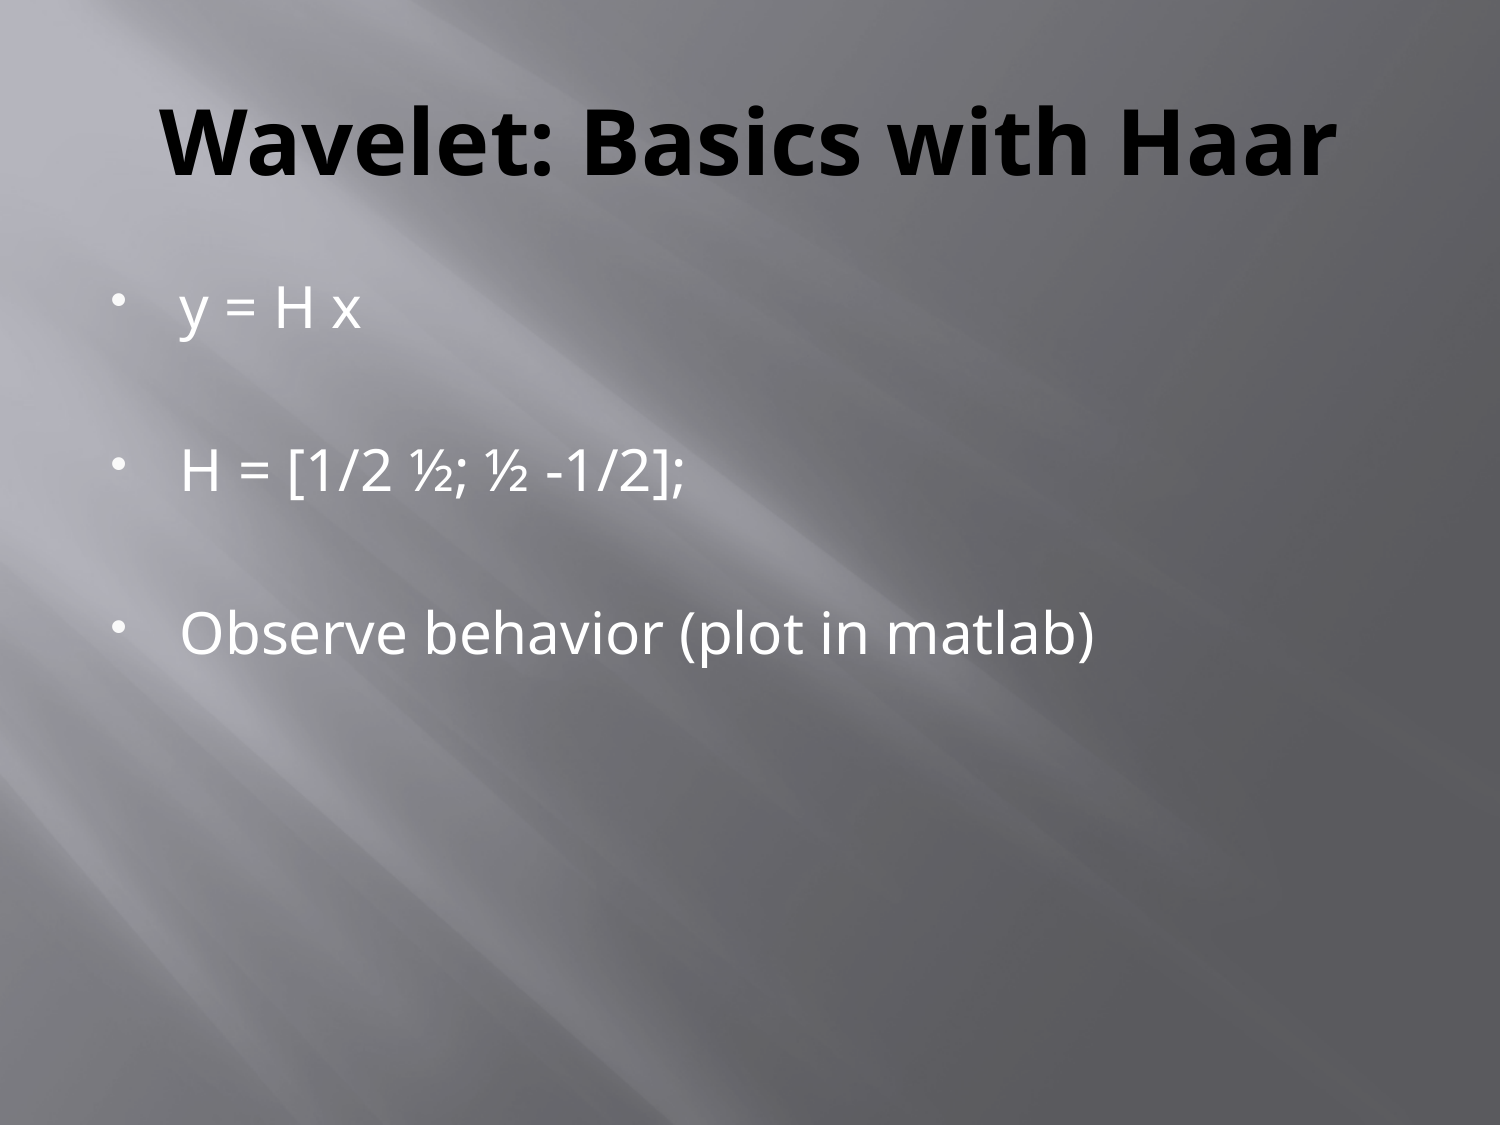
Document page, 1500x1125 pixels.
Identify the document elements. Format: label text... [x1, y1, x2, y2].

list y = H x H = [1/2 ½; ½ -1/2]; Observe behavior (plot in matlab) [75, 262, 1425, 1035]
title Wavelet: Basics with Haar [75, 45, 1425, 233]
